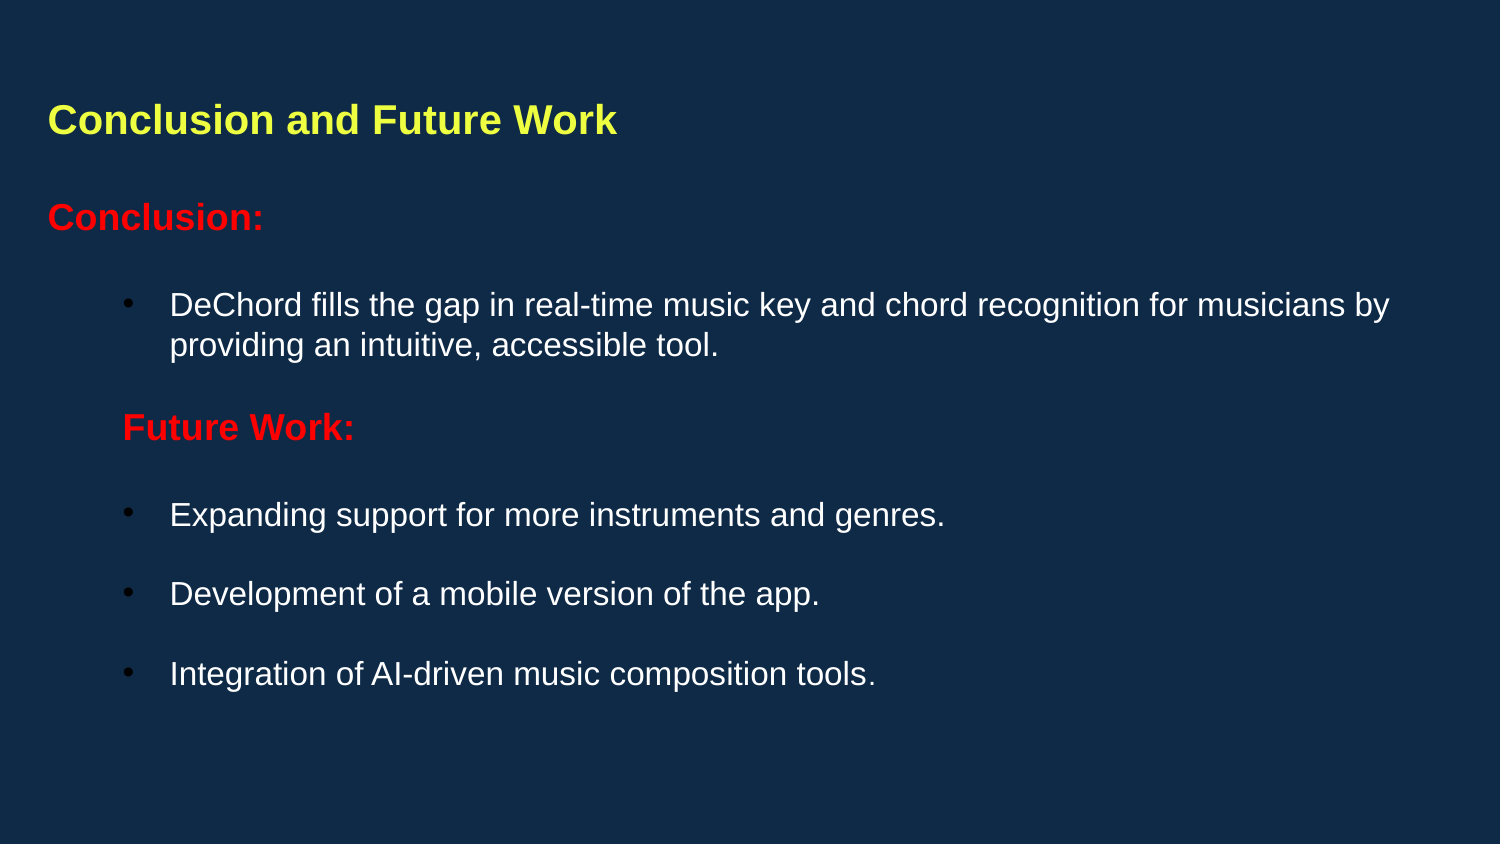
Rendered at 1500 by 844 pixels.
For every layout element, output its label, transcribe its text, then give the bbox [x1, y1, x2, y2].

text_box Conclusion and Future Work Conclusion: DeChord fills the gap in real-time music key and chord recognition for musicians by providing an intuitive, accessible tool. Future Work: Expanding support for more instruments and genres. Development of a mobile version of the app. Integration of AI-driven music composition tools. [33, 85, 1475, 700]
